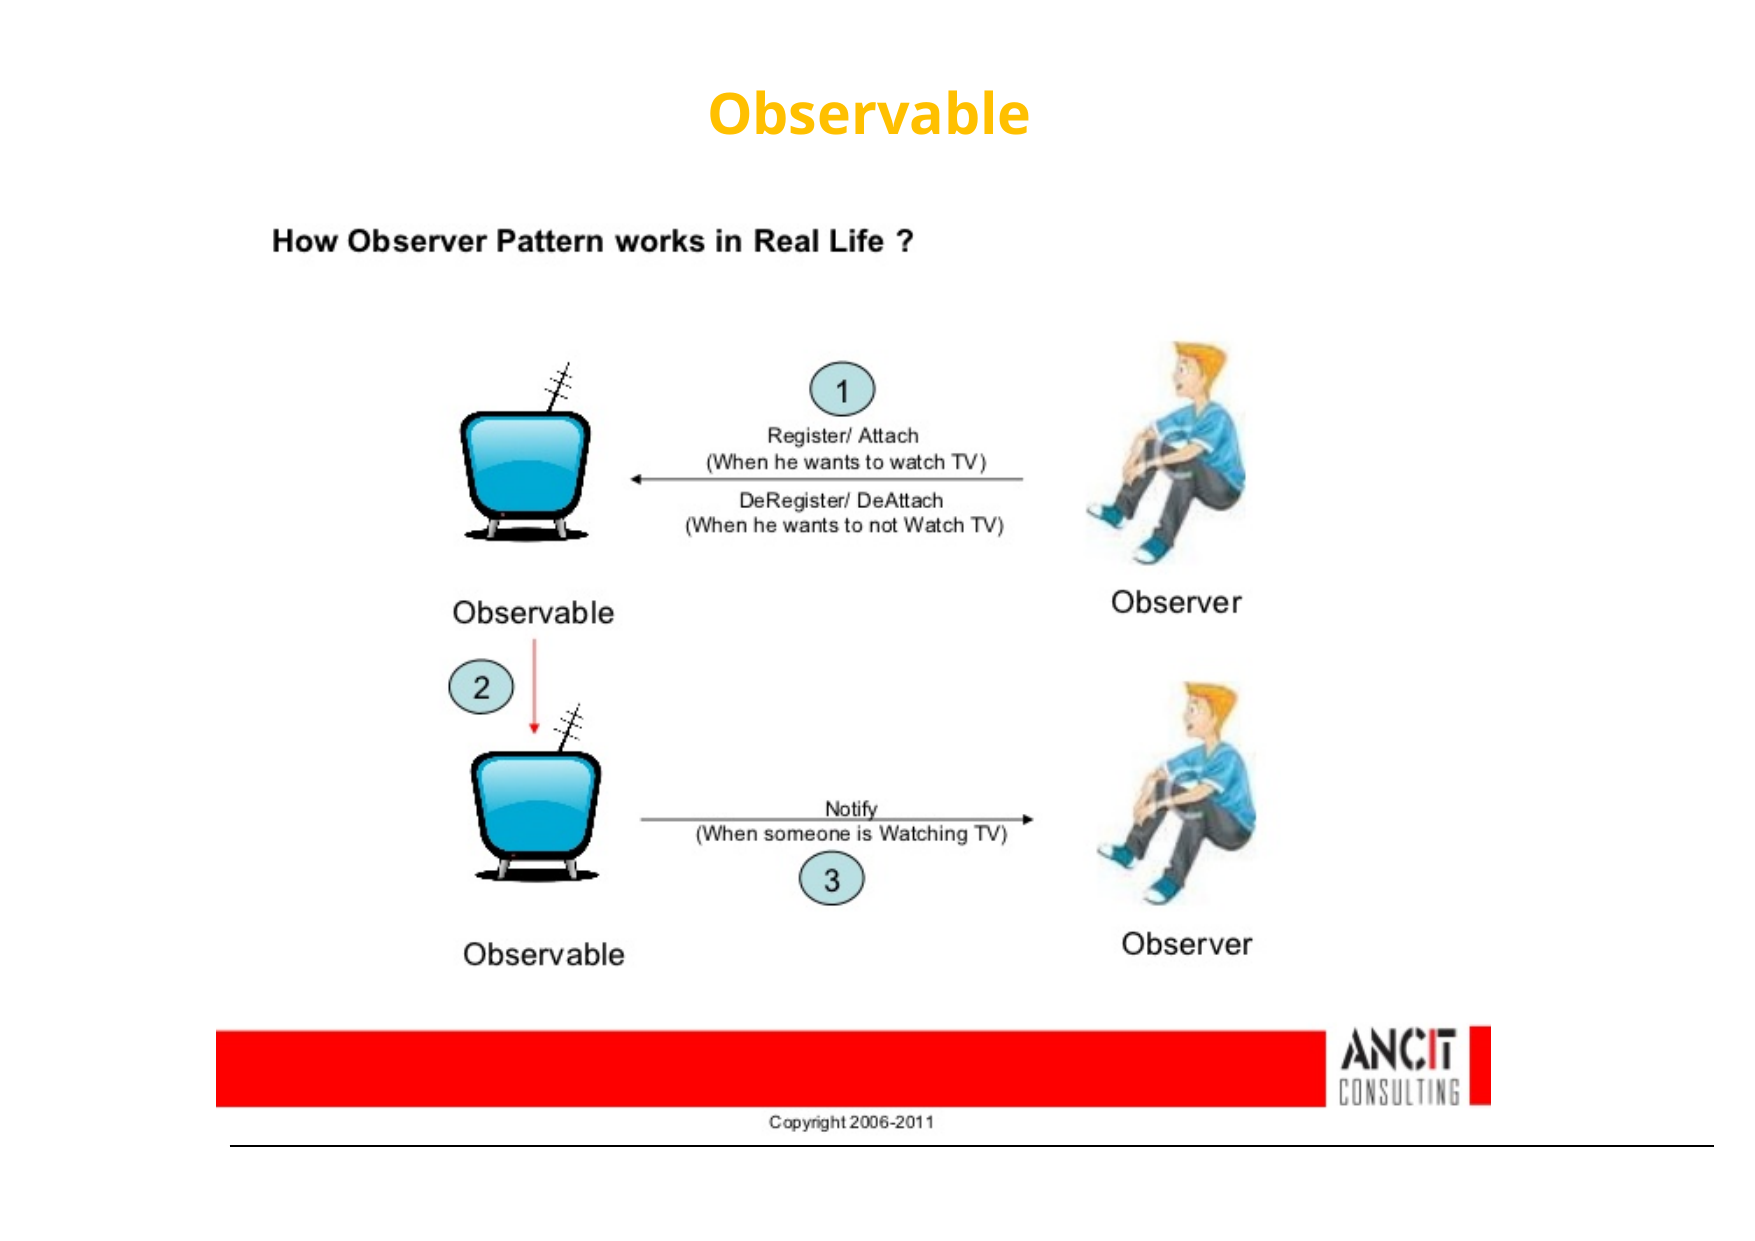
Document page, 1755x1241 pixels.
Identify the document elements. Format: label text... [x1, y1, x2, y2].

title Observable [207, 77, 1547, 147]
picture [215, 182, 1491, 1139]
